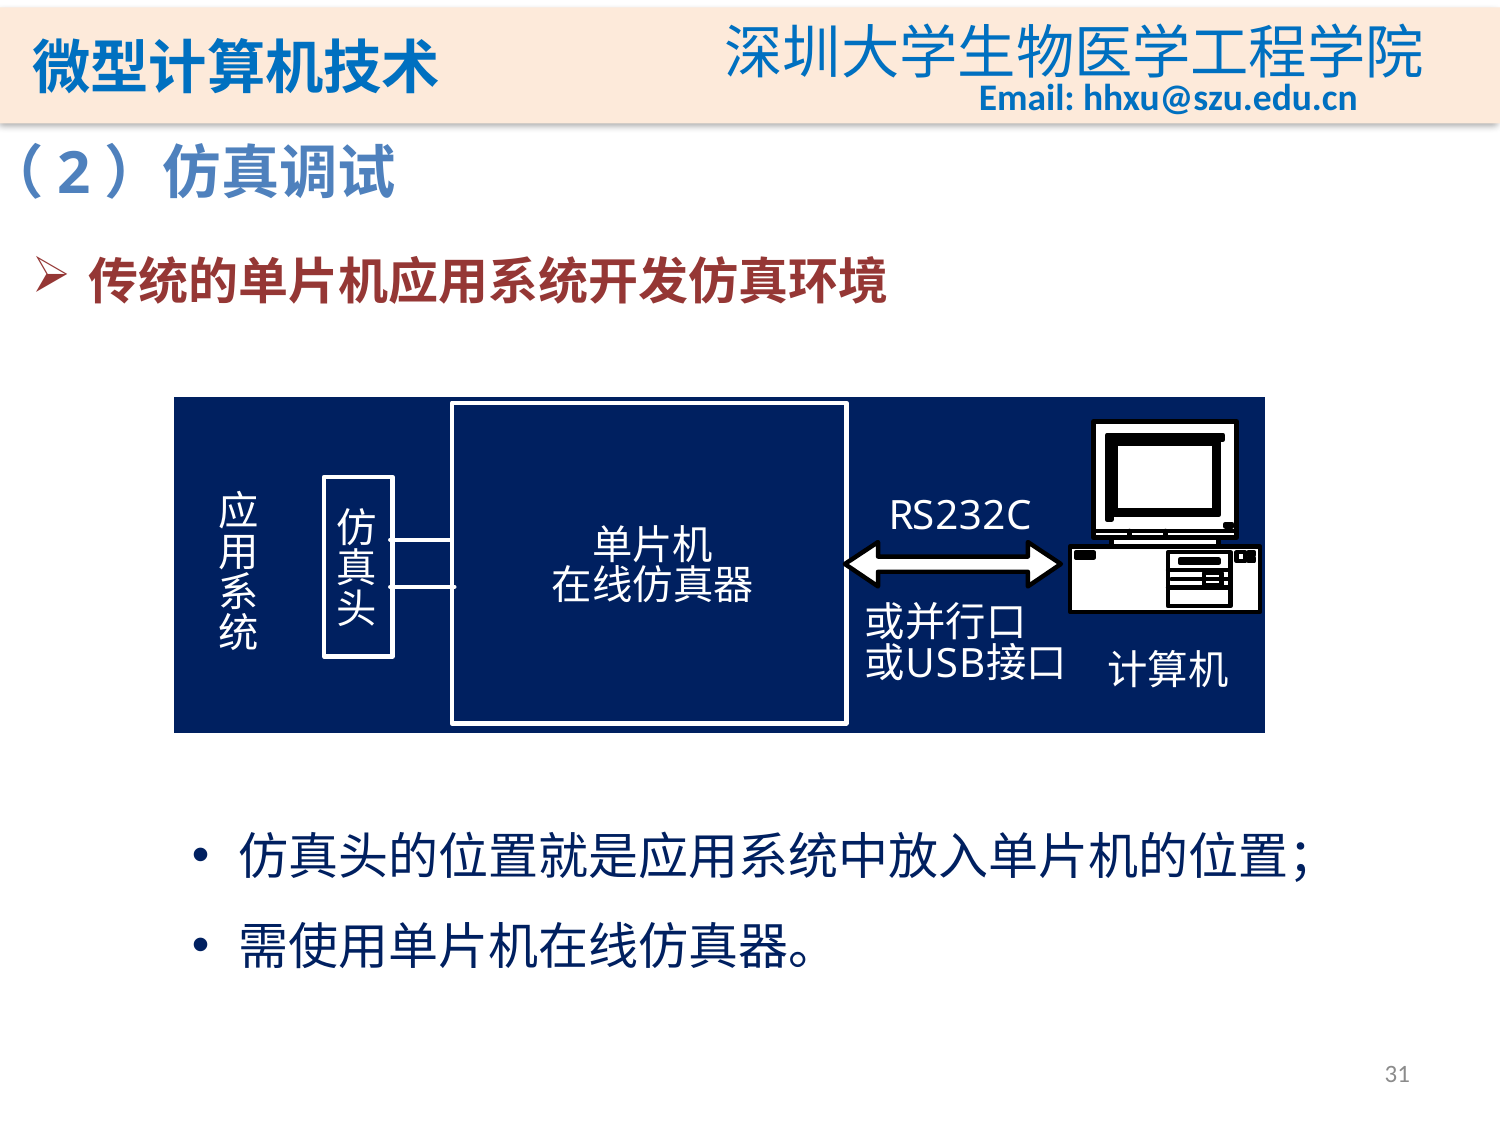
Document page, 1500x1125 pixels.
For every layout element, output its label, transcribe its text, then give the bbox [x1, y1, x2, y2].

text_box 传统的单片机应用系统开发仿真环境 [16, 248, 981, 363]
slide_number 31 [1074, 1042, 1425, 1103]
text_box （2）仿真调试 [0, 128, 1124, 197]
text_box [173, 396, 1265, 734]
text_box 仿真头的位置就是应用系统中放入单片机的位置； 需使用单片机在线仿真器。 [177, 786, 1354, 1072]
